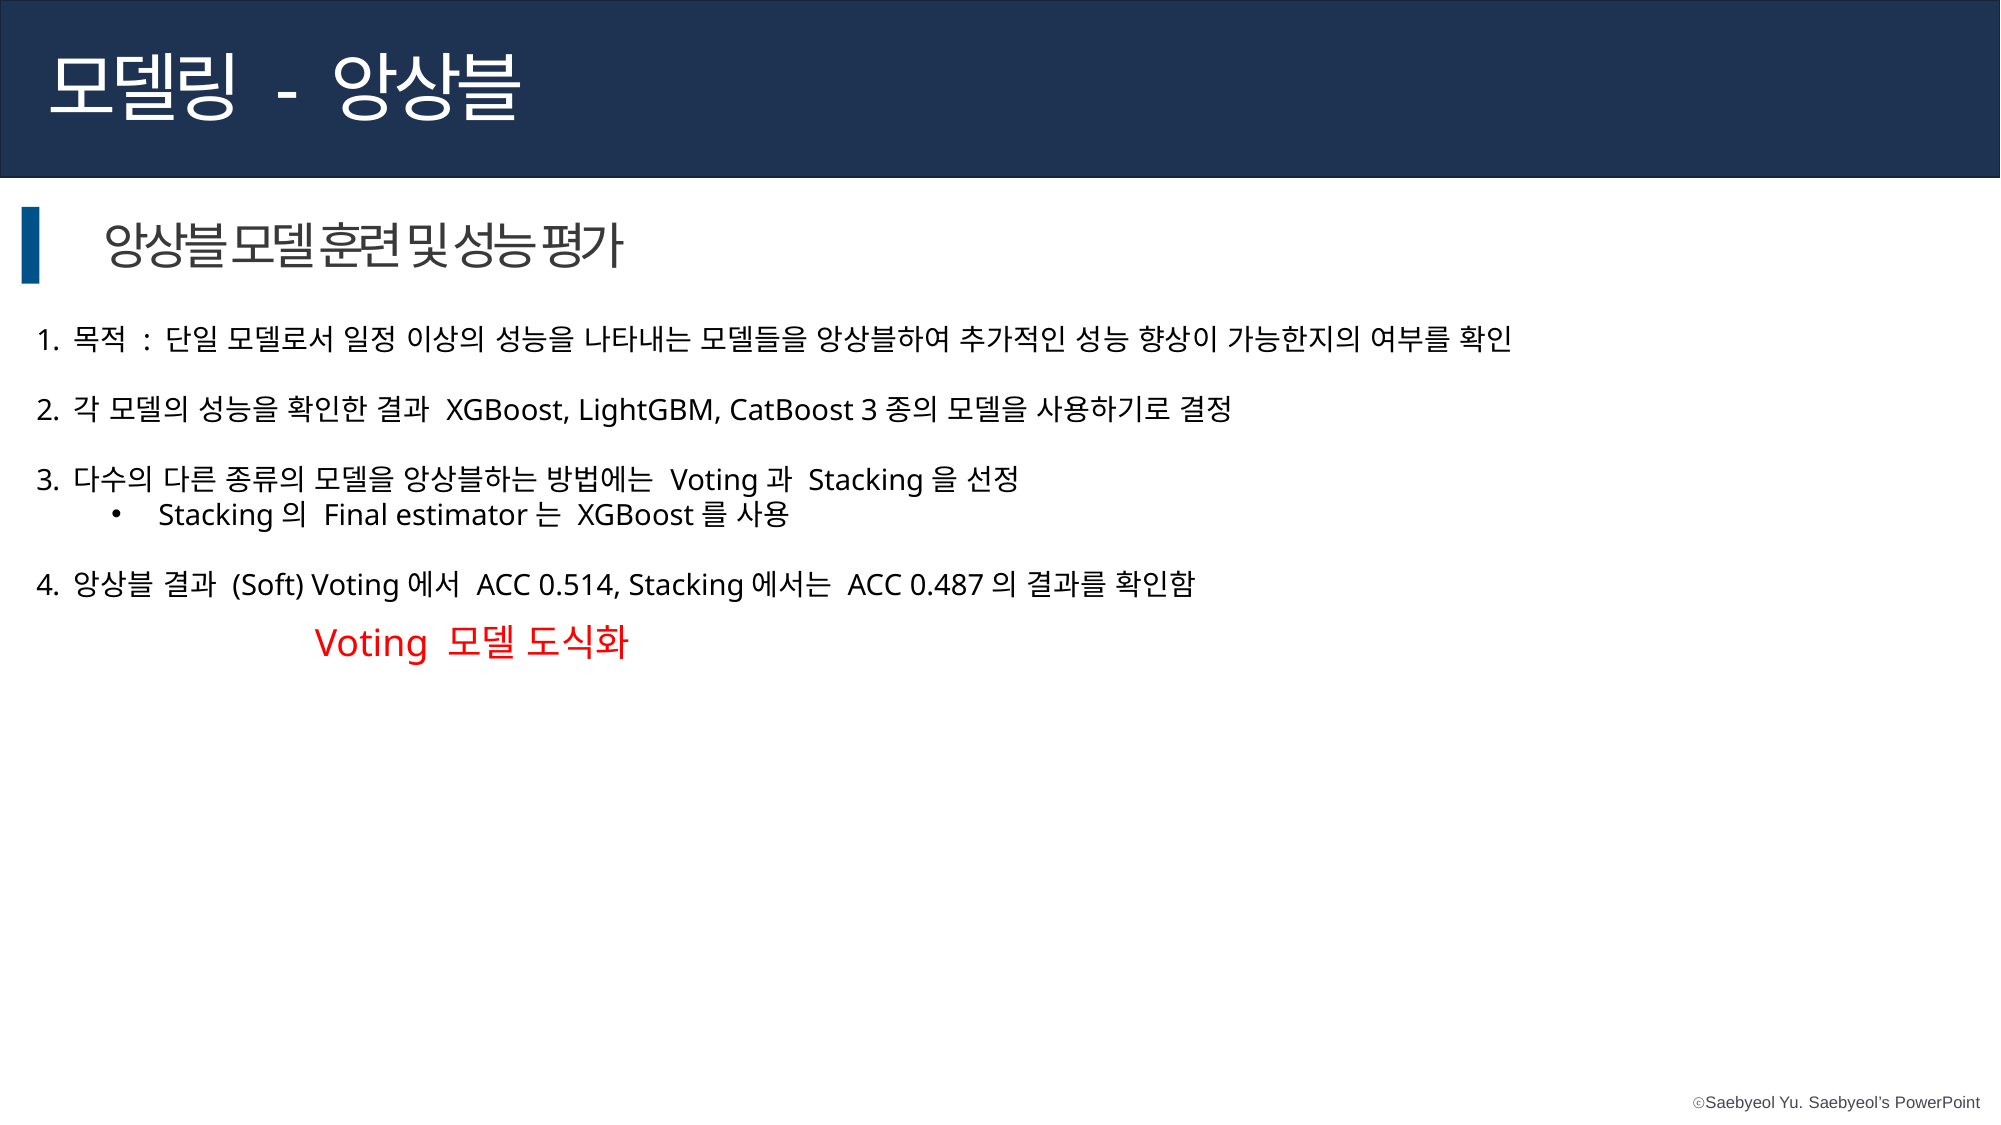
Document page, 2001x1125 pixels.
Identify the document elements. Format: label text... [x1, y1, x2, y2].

text_box Voting 모델 도식화 [300, 611, 646, 672]
text_box 목적 : 단일 모델로서 일정 이상의 성능을 나타내는 모델들을 앙상블하여 추가적인 성능 향상이 가능한지의 여부를 확인 각 모델의 성능을 확인한 결과 XGBoost, LightGBM, CatBoost 3종의 모델을 사용하기로 결정 다수의 다른 종류의 모델을 앙상블하는 방법에는 Voting과 Stacking을 선정 Stacking의 Final estimator는 XGBoost를 사용 앙상블 결과 (Soft) Voting에서 ACC 0.514, Stacking에서는 ACC 0.487의 결과를 확인함 [21, 313, 1728, 609]
text_box [21, 206, 40, 285]
text_box 모델링 - 앙상블 [33, 33, 540, 138]
text_box 앙상블 모델 훈련 및 성능 평가 [88, 207, 641, 283]
text_box [0, 0, 2000, 178]
